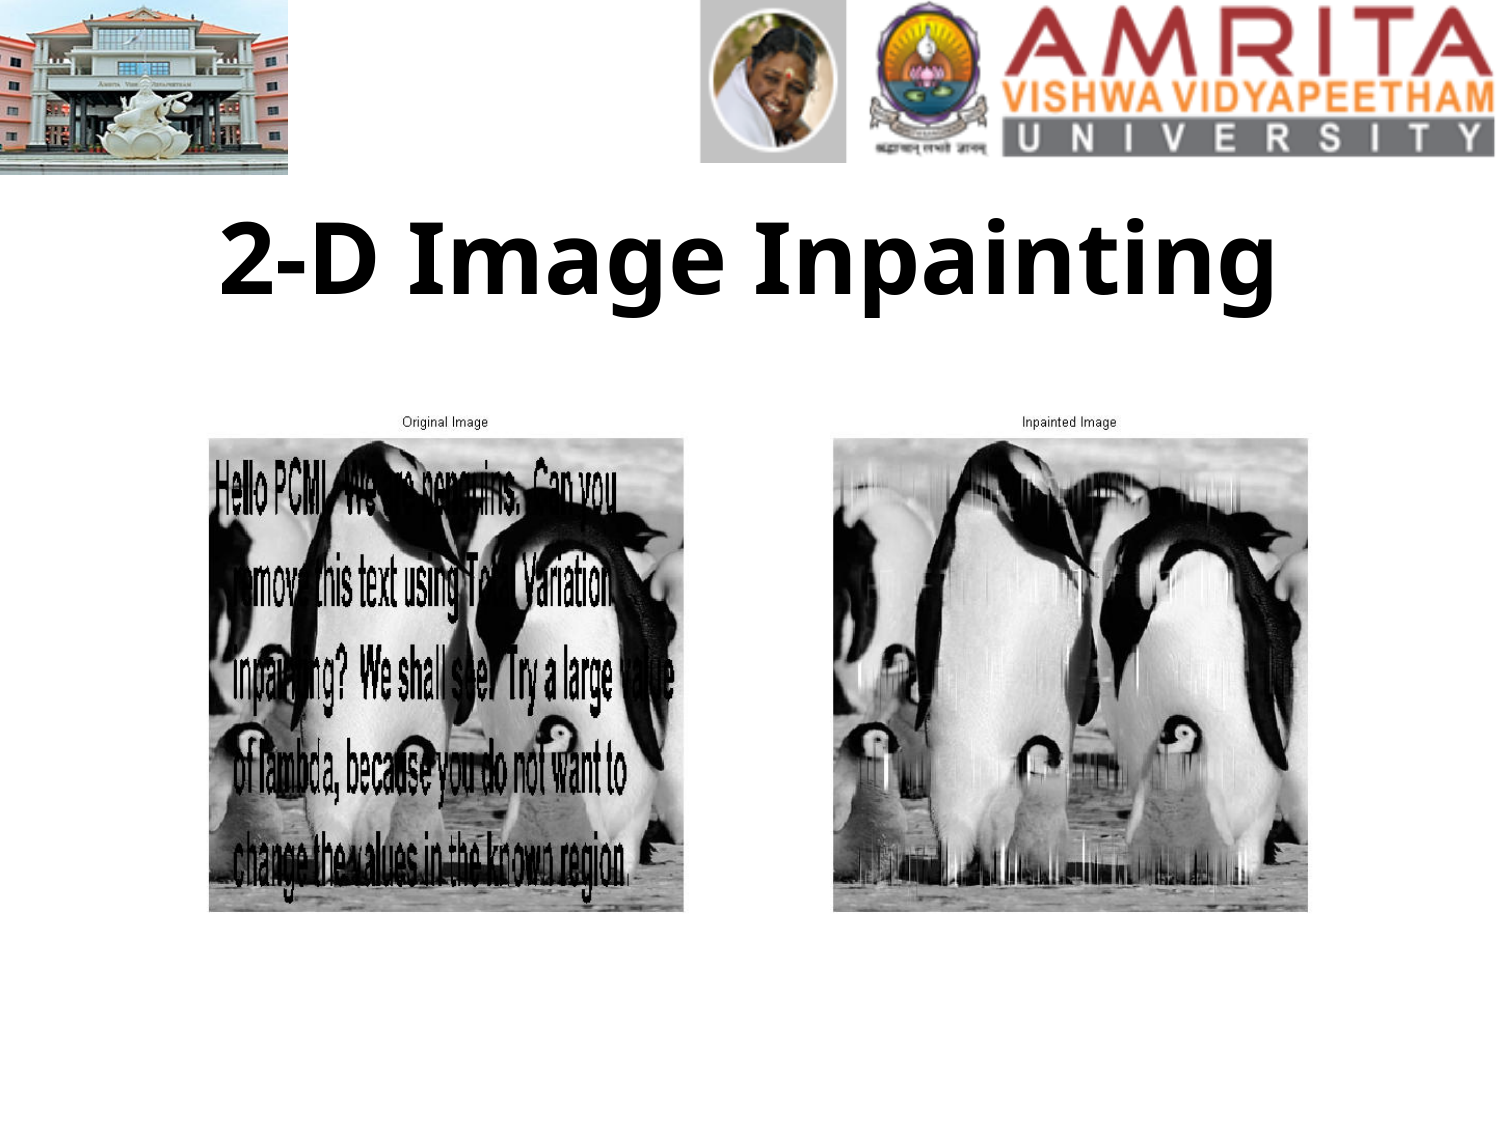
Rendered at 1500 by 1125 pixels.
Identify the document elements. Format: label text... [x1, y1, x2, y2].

picture [0, 0, 288, 176]
picture [24, 349, 1443, 1026]
picture [687, 0, 1500, 163]
text_box 2-D Image Inpainting [37, 187, 1463, 1075]
